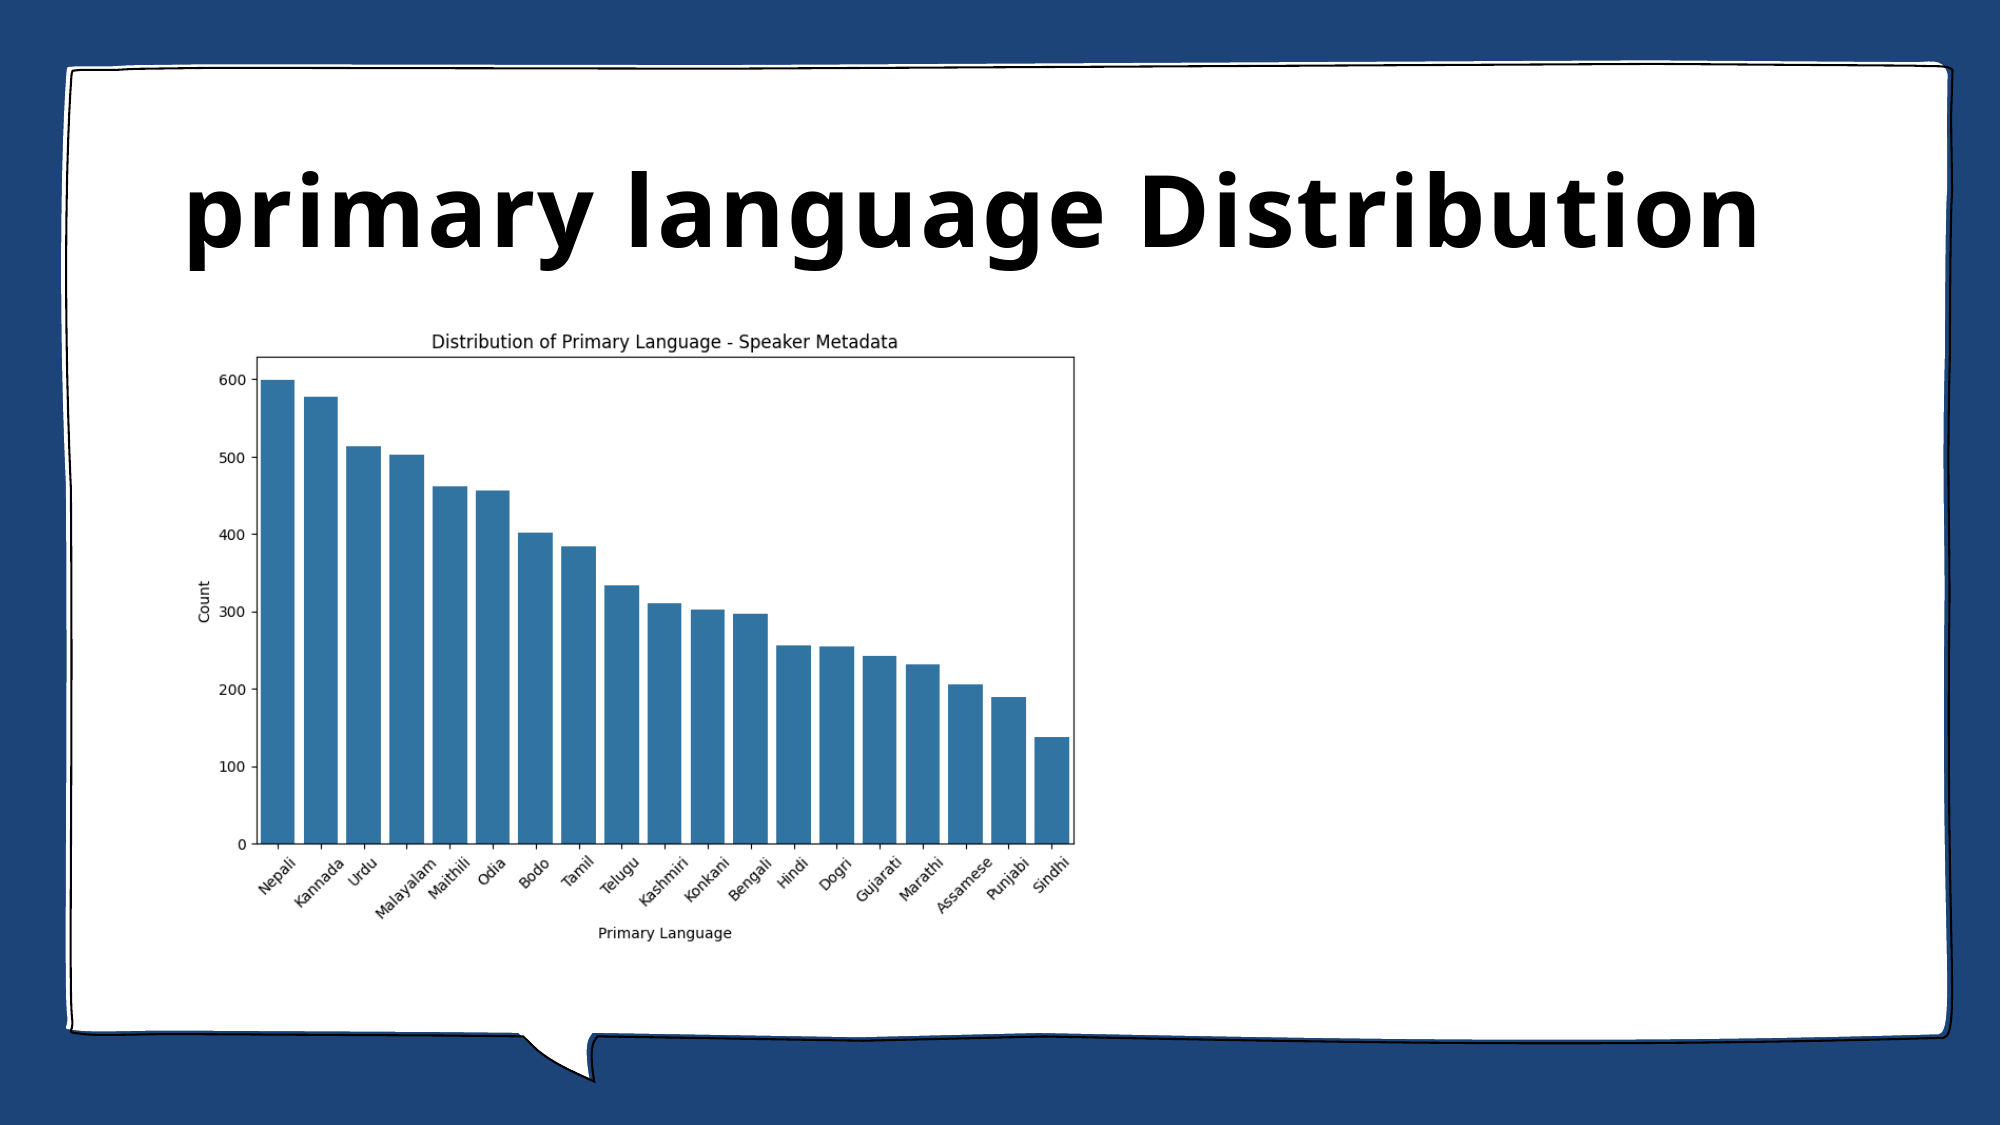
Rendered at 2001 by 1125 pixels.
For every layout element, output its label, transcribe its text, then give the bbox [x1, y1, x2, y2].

title primary language Distribution [167, 91, 1863, 324]
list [187, 323, 1083, 952]
